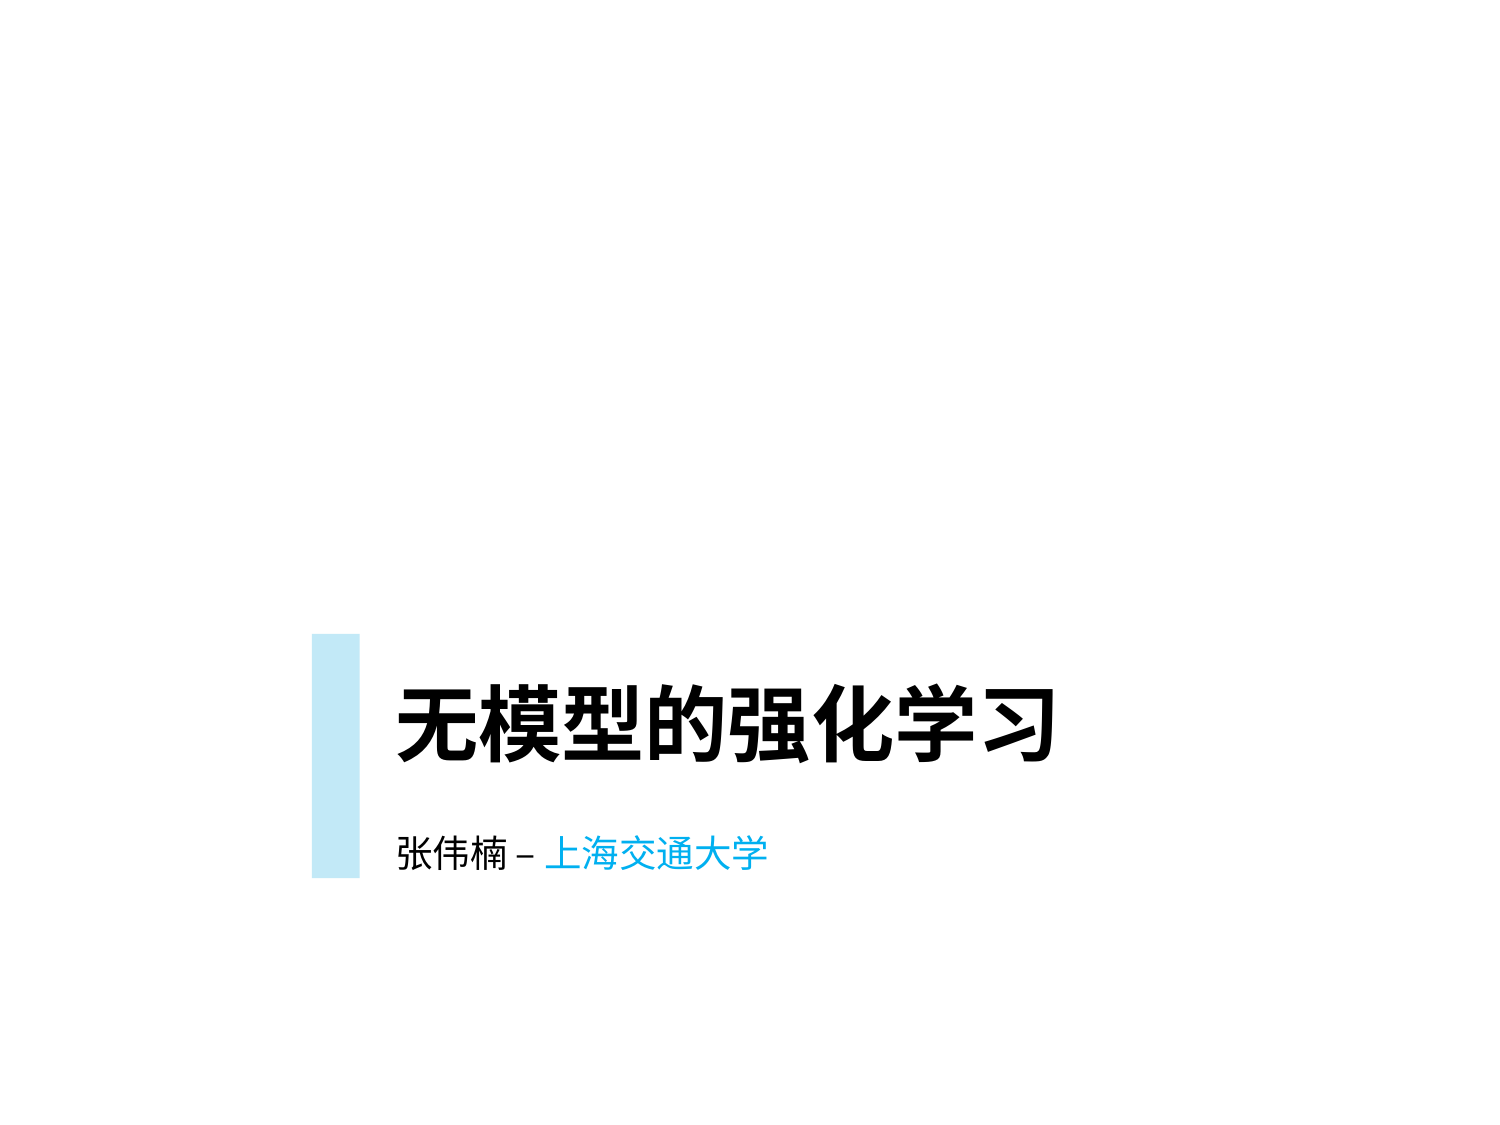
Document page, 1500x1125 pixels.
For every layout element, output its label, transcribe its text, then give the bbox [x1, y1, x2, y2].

text_box 无模型的强化学习 [380, 664, 1346, 780]
text_box 张伟楠 – 上海交通大学 [380, 822, 1346, 883]
